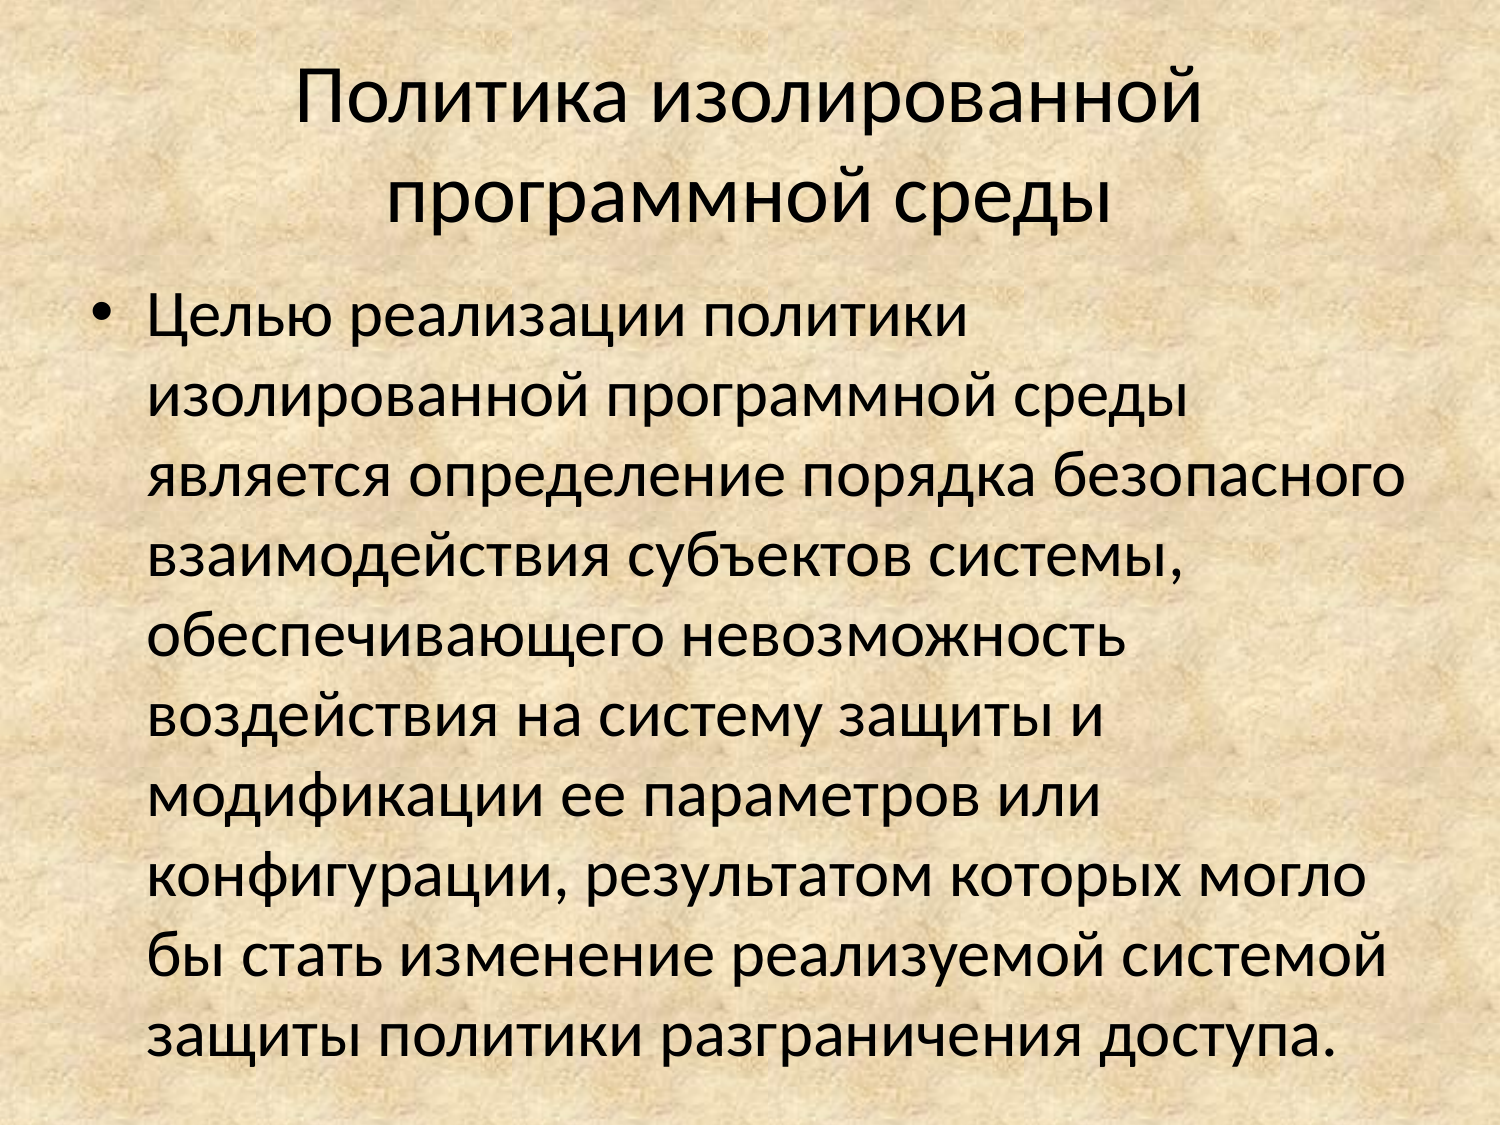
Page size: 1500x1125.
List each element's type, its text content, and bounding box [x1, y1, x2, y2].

list Целью реализации политики изолированной программной среды является определение порядка безопасного взаимодействия субъектов системы, обеспечивающего невозможность воздействия на систему защиты и модификации ее параметров или конфигурации, результатом которых могло бы стать изменение реализуемой системой защиты политики разграничения доступа. [74, 262, 1426, 1125]
picture [0, 0, 1500, 1125]
title Политика изолированной программной среды [74, 44, 1426, 233]
